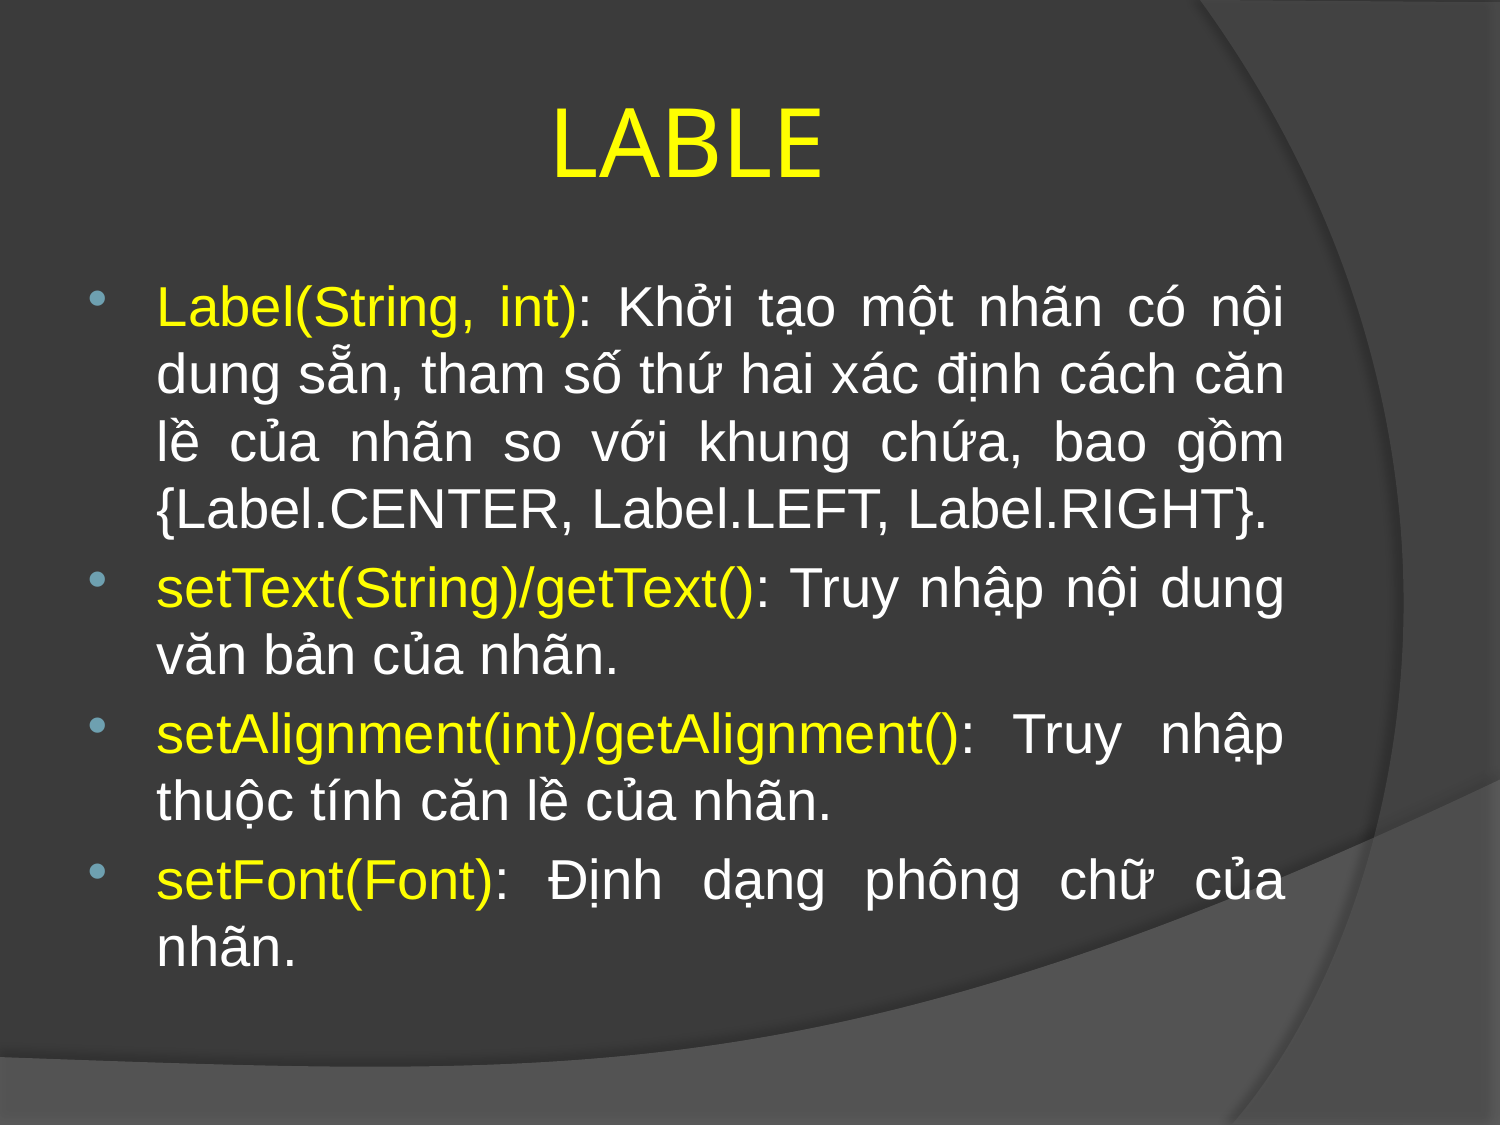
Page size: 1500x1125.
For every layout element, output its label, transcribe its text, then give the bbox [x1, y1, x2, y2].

list Label(String, int): Khởi tạo một nhãn có nội dung sẵn, tham số thứ hai xác định cách căn lề của nhãn so với khung chứa, bao gồm {Label.CENTER, Label.LEFT, Label.RIGHT}. setText(String)/getText(): Truy nhập nội dung văn bản của nhãn. setAlignment(int)/getAlignment(): Truy nhập thuộc tính căn lề của nhãn. setFont(Font): Định dạng phông chữ của nhãn. [75, 262, 1300, 1005]
text_box LABLE [75, 45, 1300, 233]
